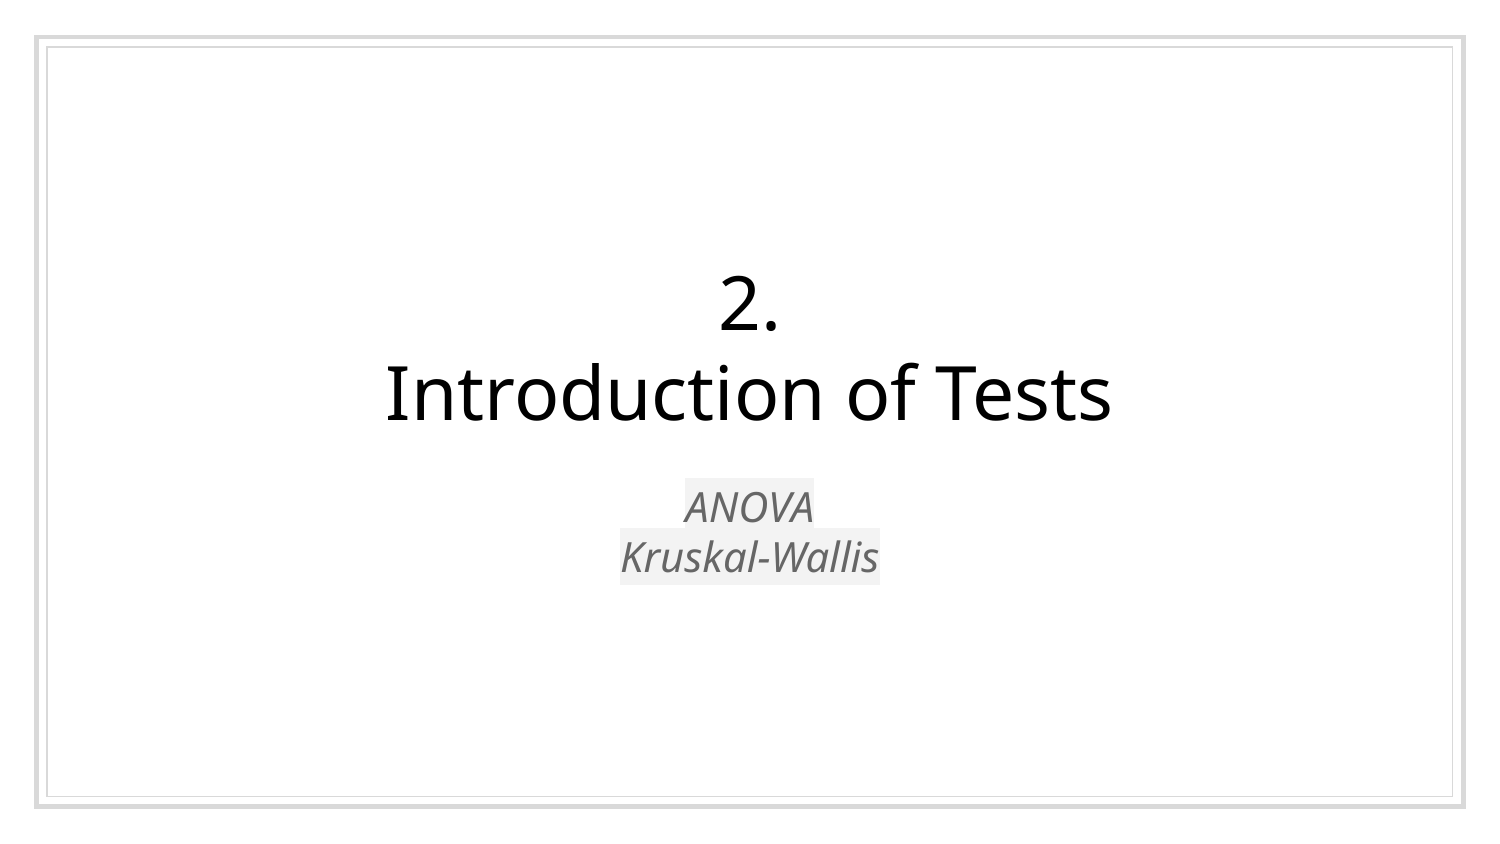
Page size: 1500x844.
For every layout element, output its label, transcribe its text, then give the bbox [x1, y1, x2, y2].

title 2. Introduction of Tests [265, 259, 1235, 450]
subtitle ANOVA Kruskal-Wallis [265, 465, 1235, 595]
